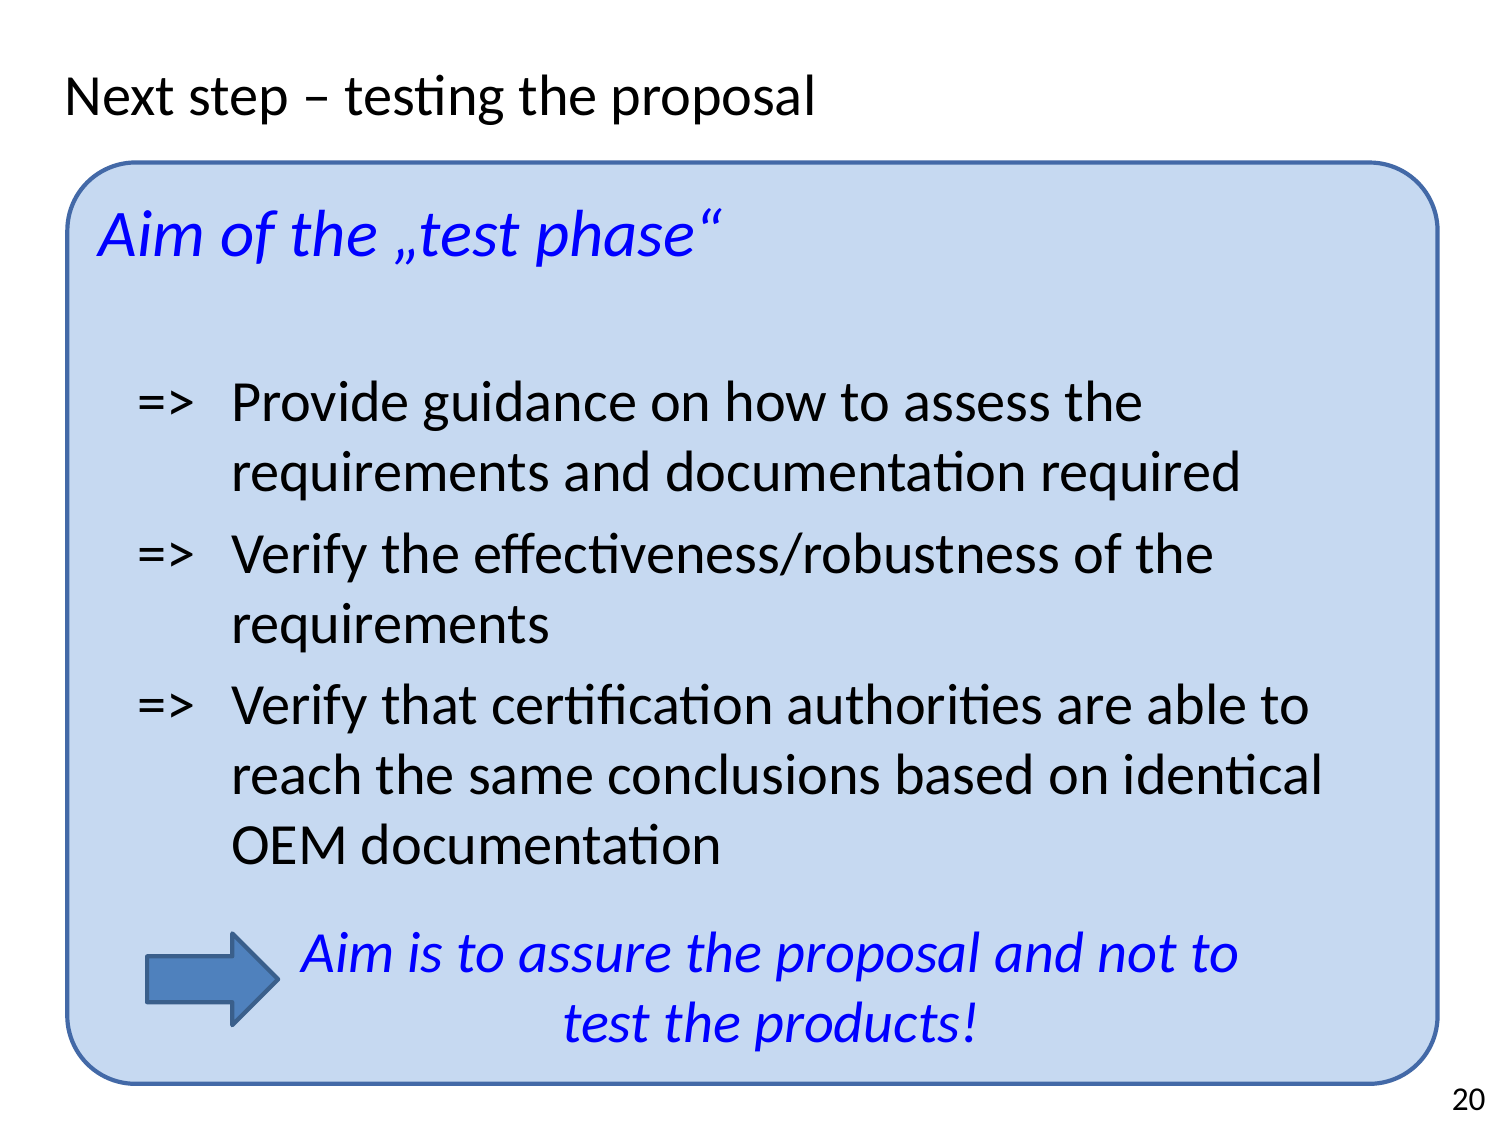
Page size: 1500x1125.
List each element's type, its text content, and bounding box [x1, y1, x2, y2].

text_box [145, 931, 281, 1028]
text_box Next step – testing the proposal [50, 50, 1425, 135]
text_box Aim of the „test phase“ => Provide guidance on how to assess the requirements and documentation required => Verify the effectiveness/robustness of the requirements => Verify that certification authorities are able to reach the same conclusions based on identical OEM documentation [65, 160, 1440, 1086]
text_box Aim is to assure the proposal and not to test the products! [284, 906, 1257, 1062]
